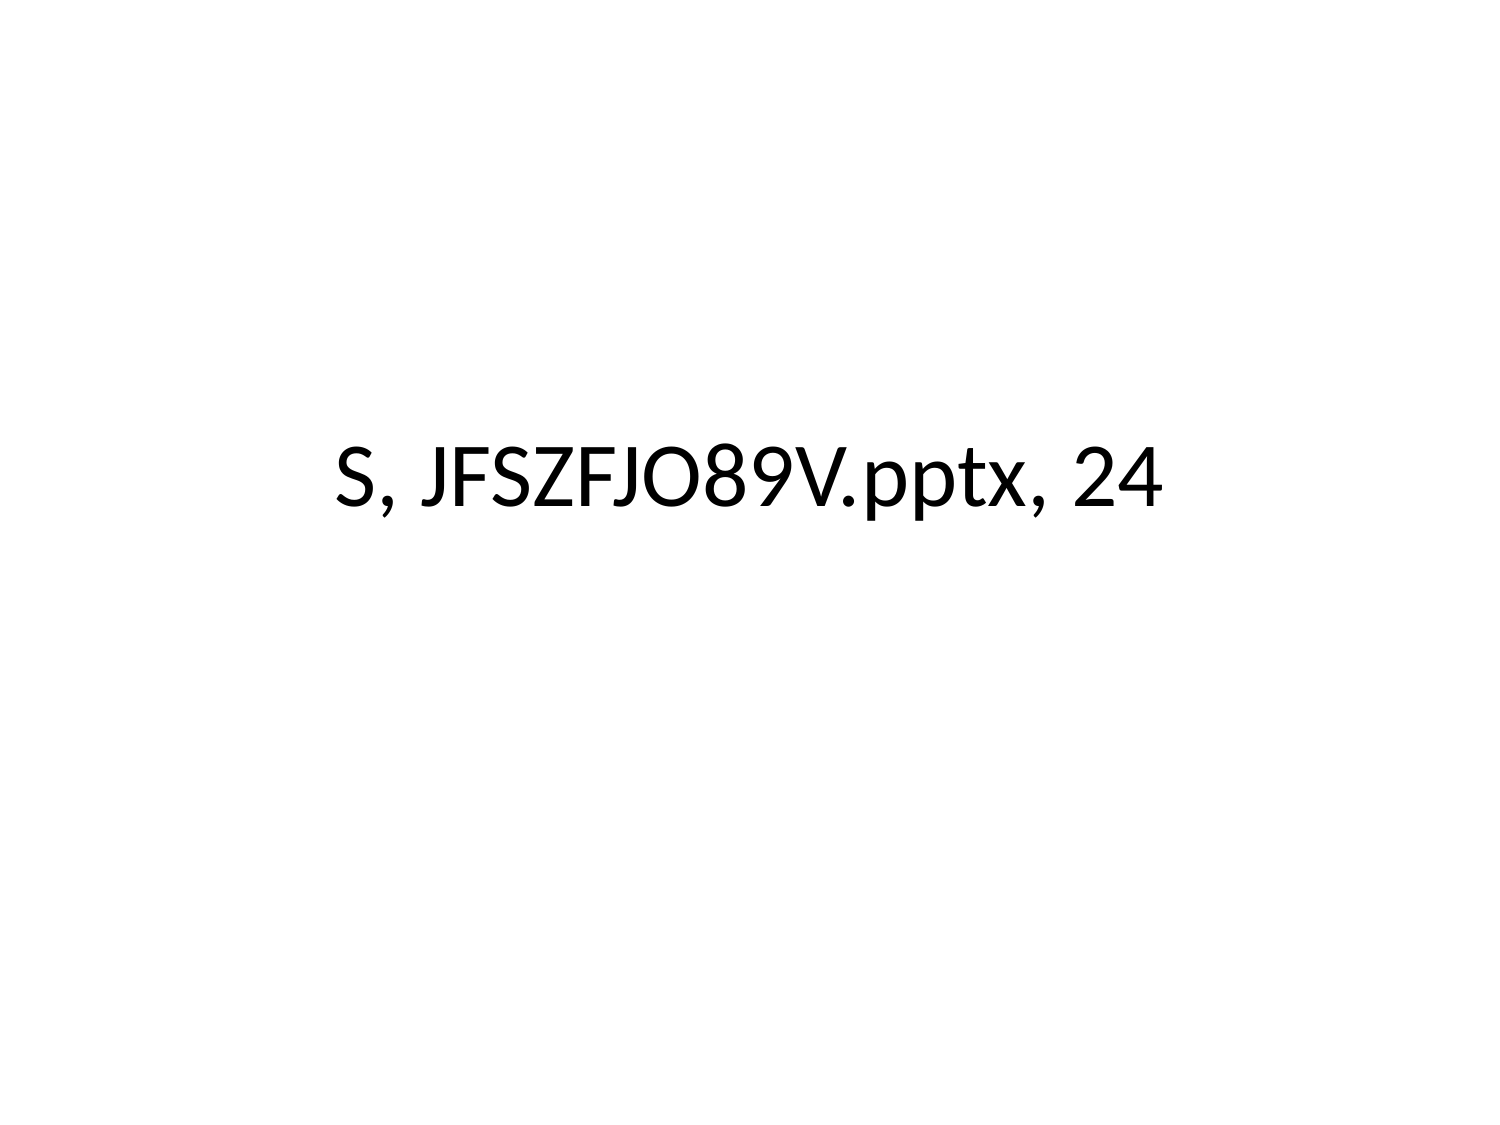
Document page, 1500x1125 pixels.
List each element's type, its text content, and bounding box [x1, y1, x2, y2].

title S, JFSZFJO89V.pptx, 24 [112, 349, 1388, 591]
